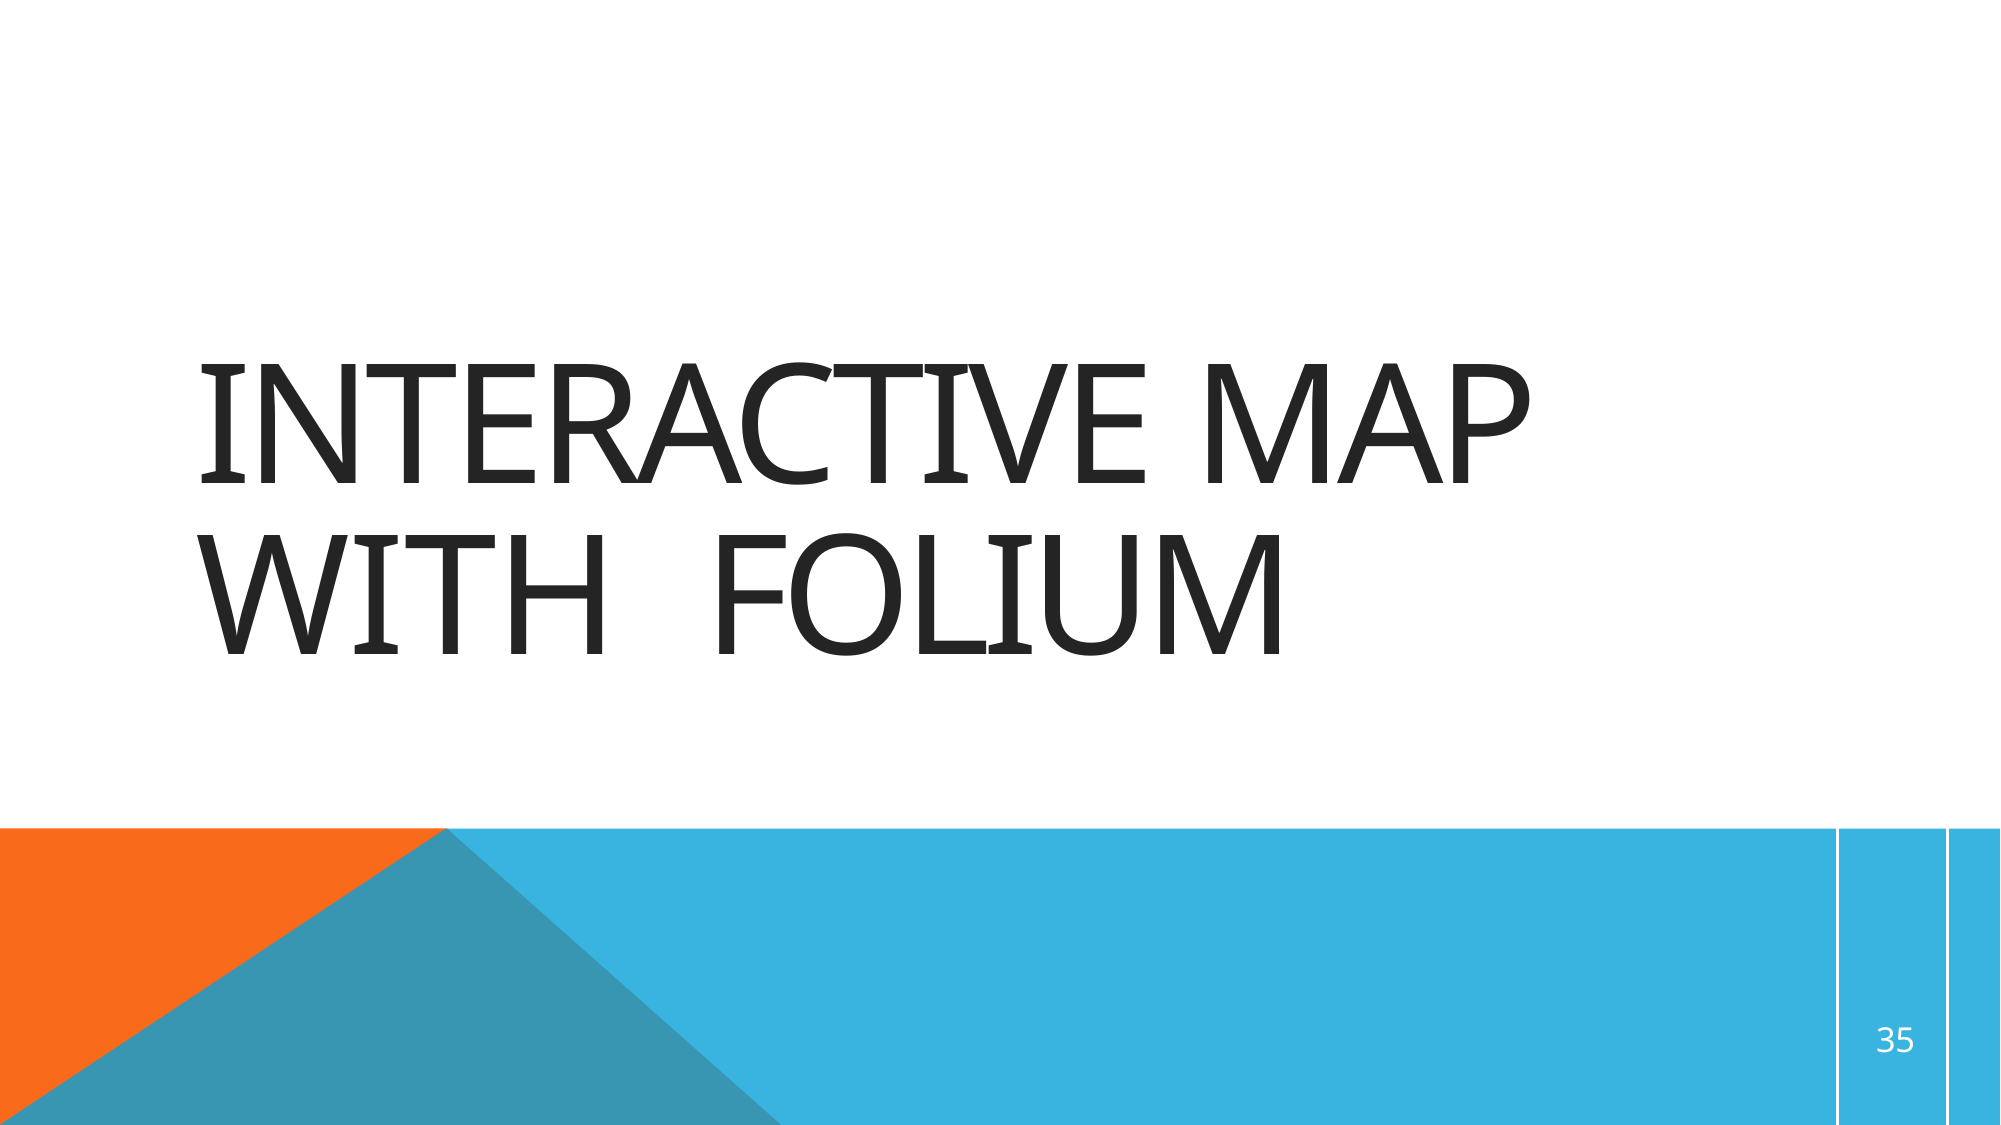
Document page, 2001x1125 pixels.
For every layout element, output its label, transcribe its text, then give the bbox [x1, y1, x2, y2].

slide_number 35 [1836, 726, 1949, 1125]
title Interactive Map with Folium [192, 313, 1563, 688]
